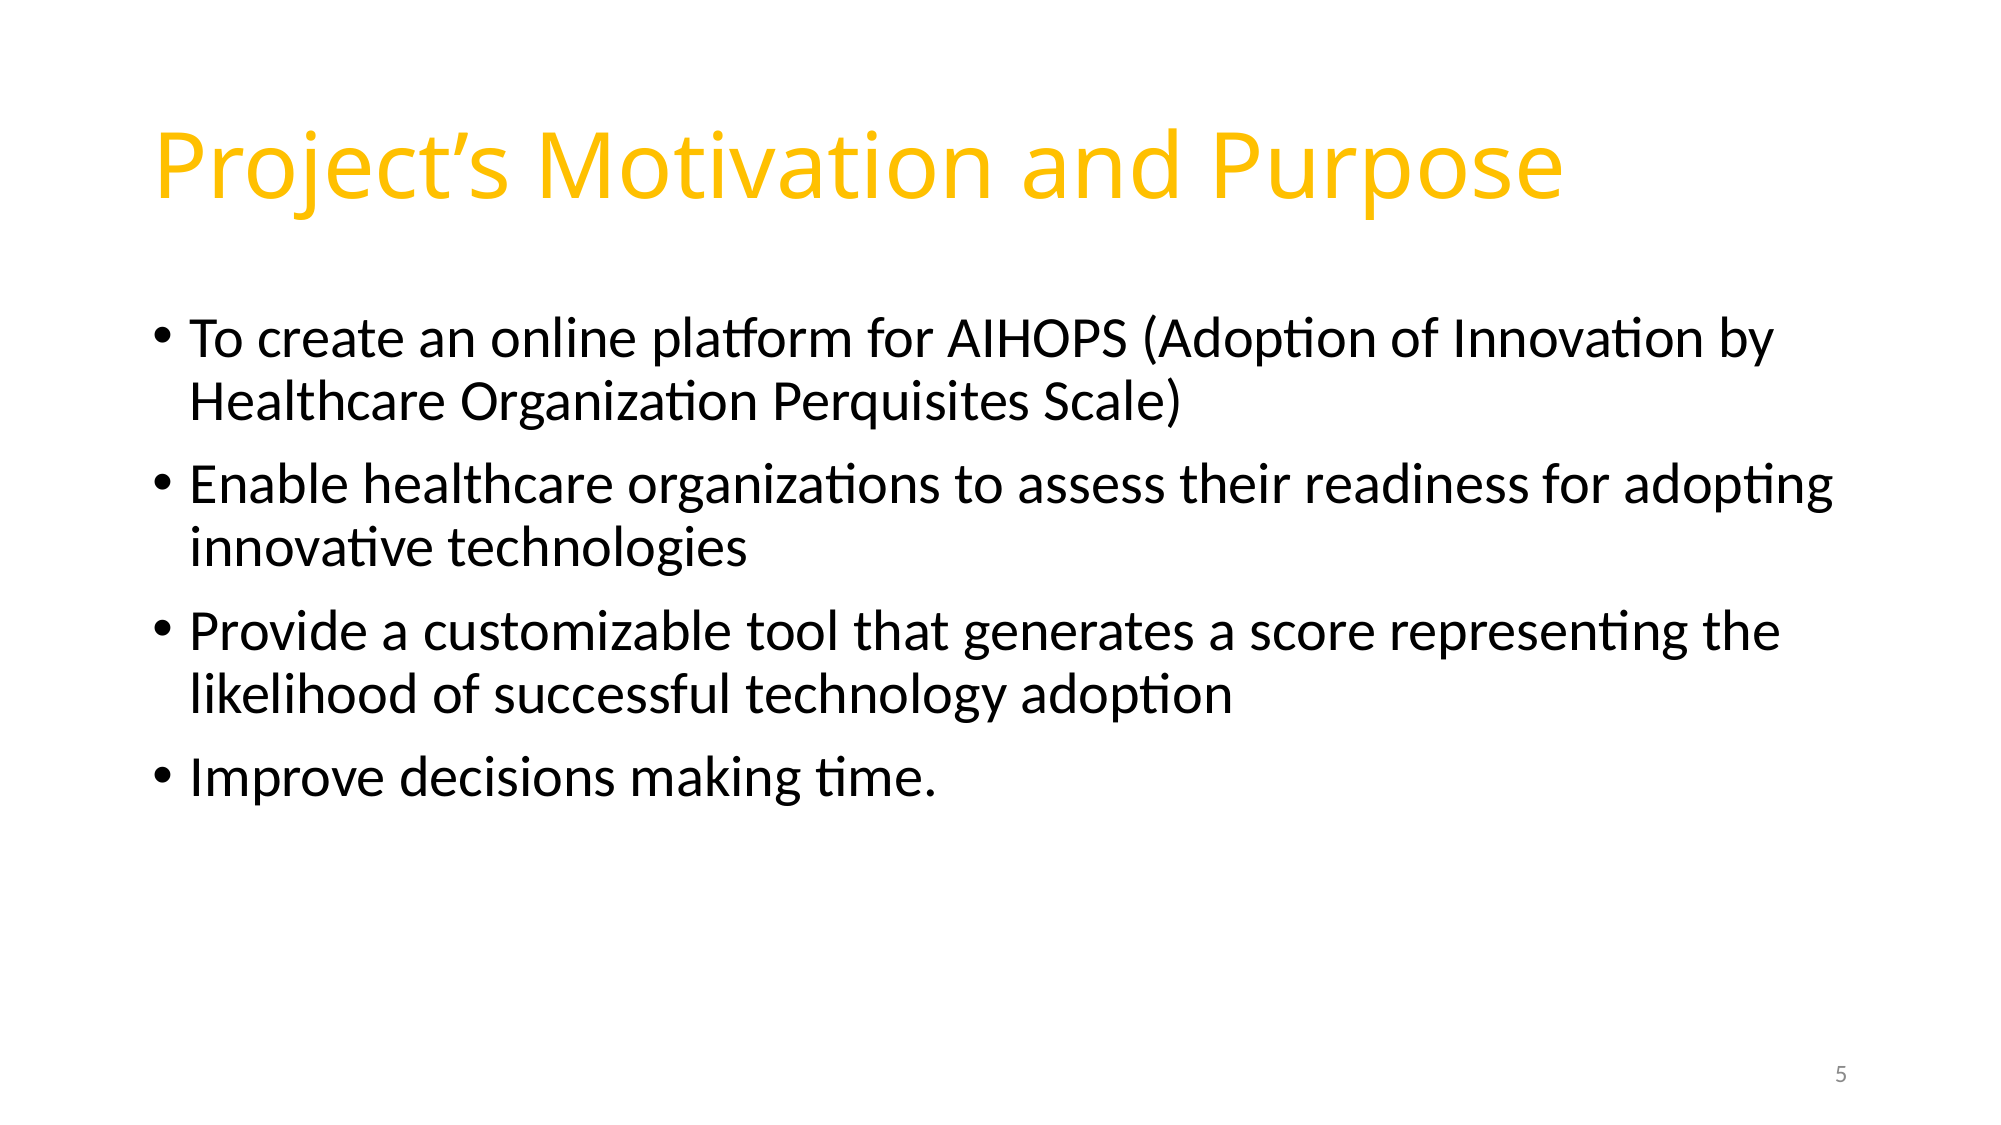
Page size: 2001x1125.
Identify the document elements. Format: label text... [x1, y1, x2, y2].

list To create an online platform for AIHOPS (Adoption of Innovation by Healthcare Organization Perquisites Scale) Enable healthcare organizations to assess their readiness for adopting innovative technologies Provide a customizable tool that generates a score representing the likelihood of successful technology adoption Improve decisions making time. [137, 299, 1863, 1014]
title Project’s Motivation and Purpose [137, 59, 1863, 278]
slide_number 5 [1412, 1042, 1863, 1103]
